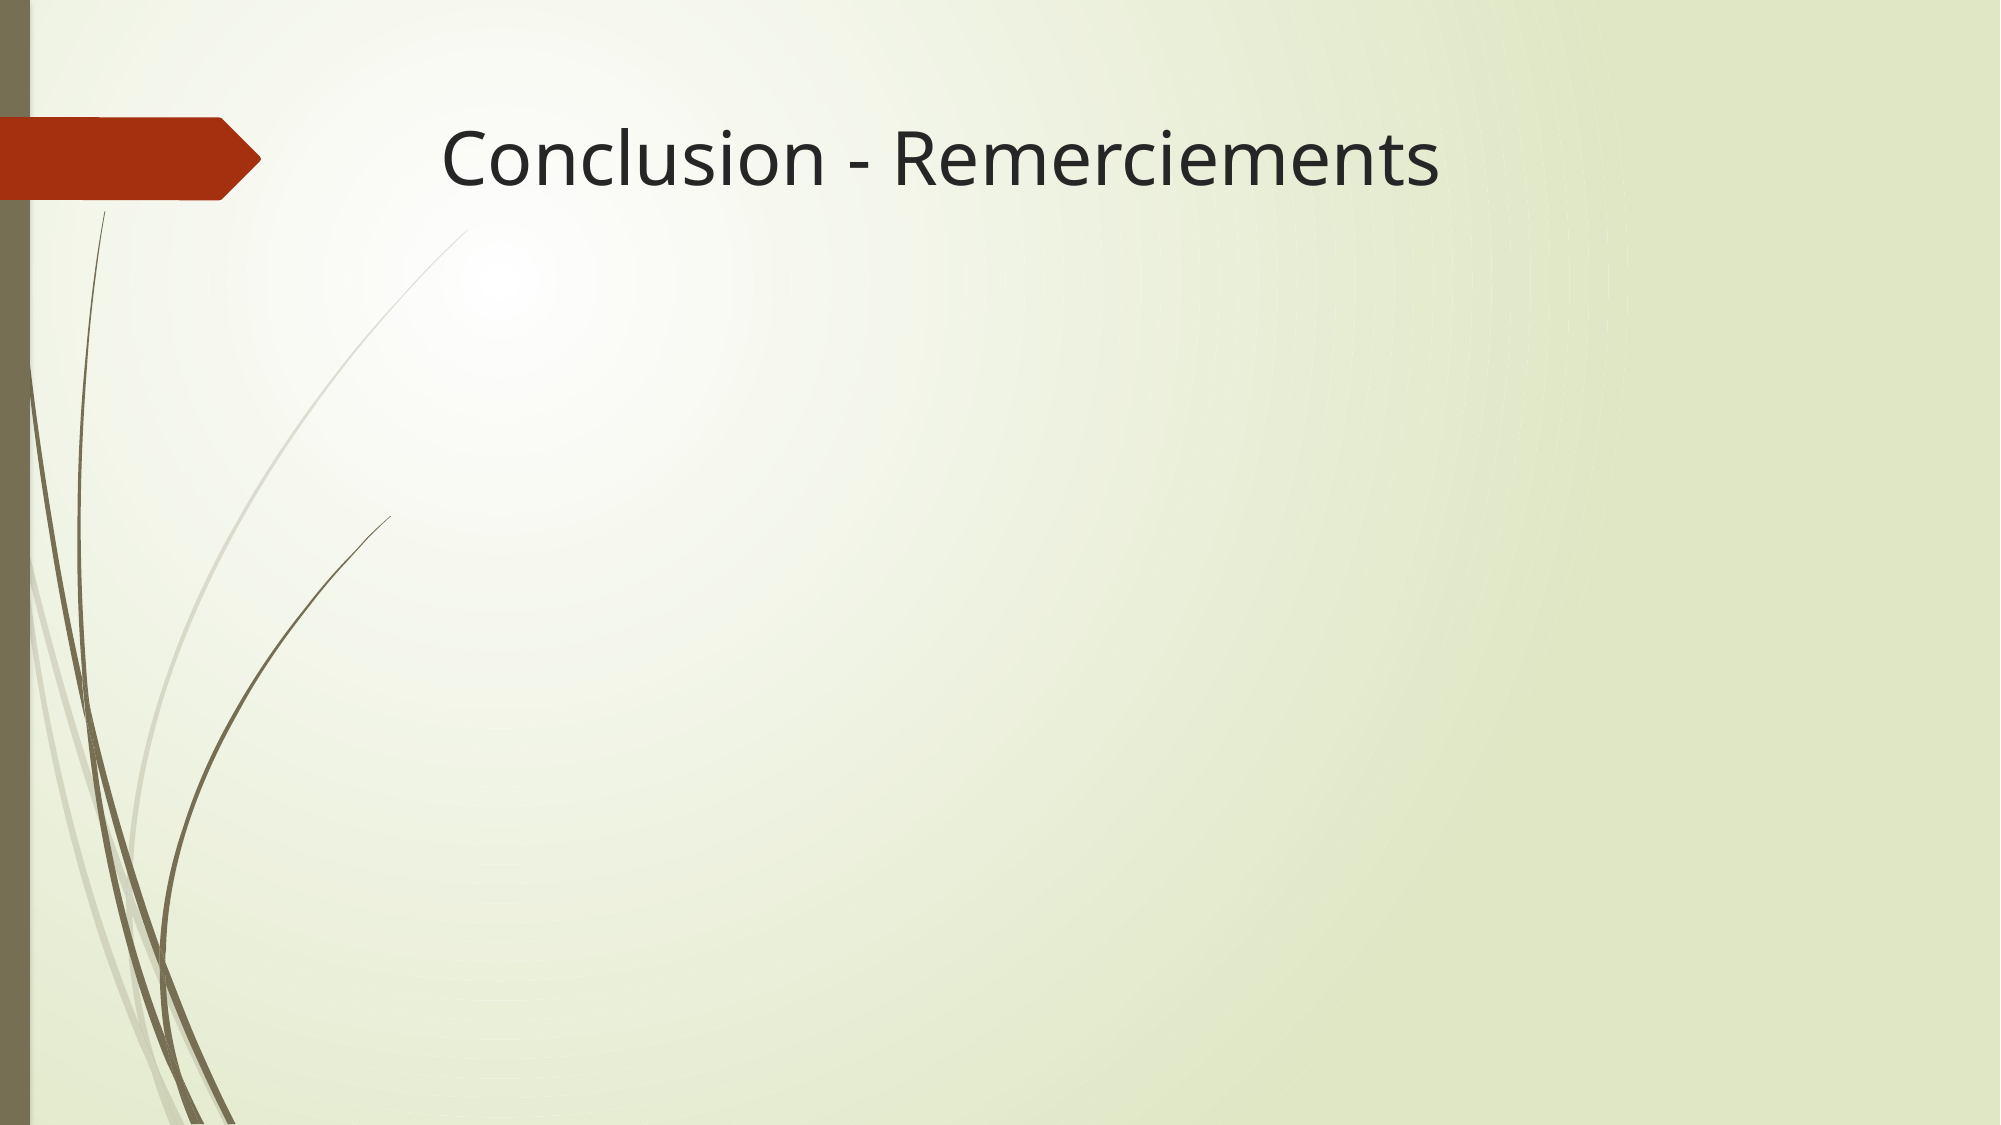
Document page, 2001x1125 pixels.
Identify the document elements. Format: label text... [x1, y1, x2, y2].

title Conclusion - Remerciements [425, 102, 1888, 313]
